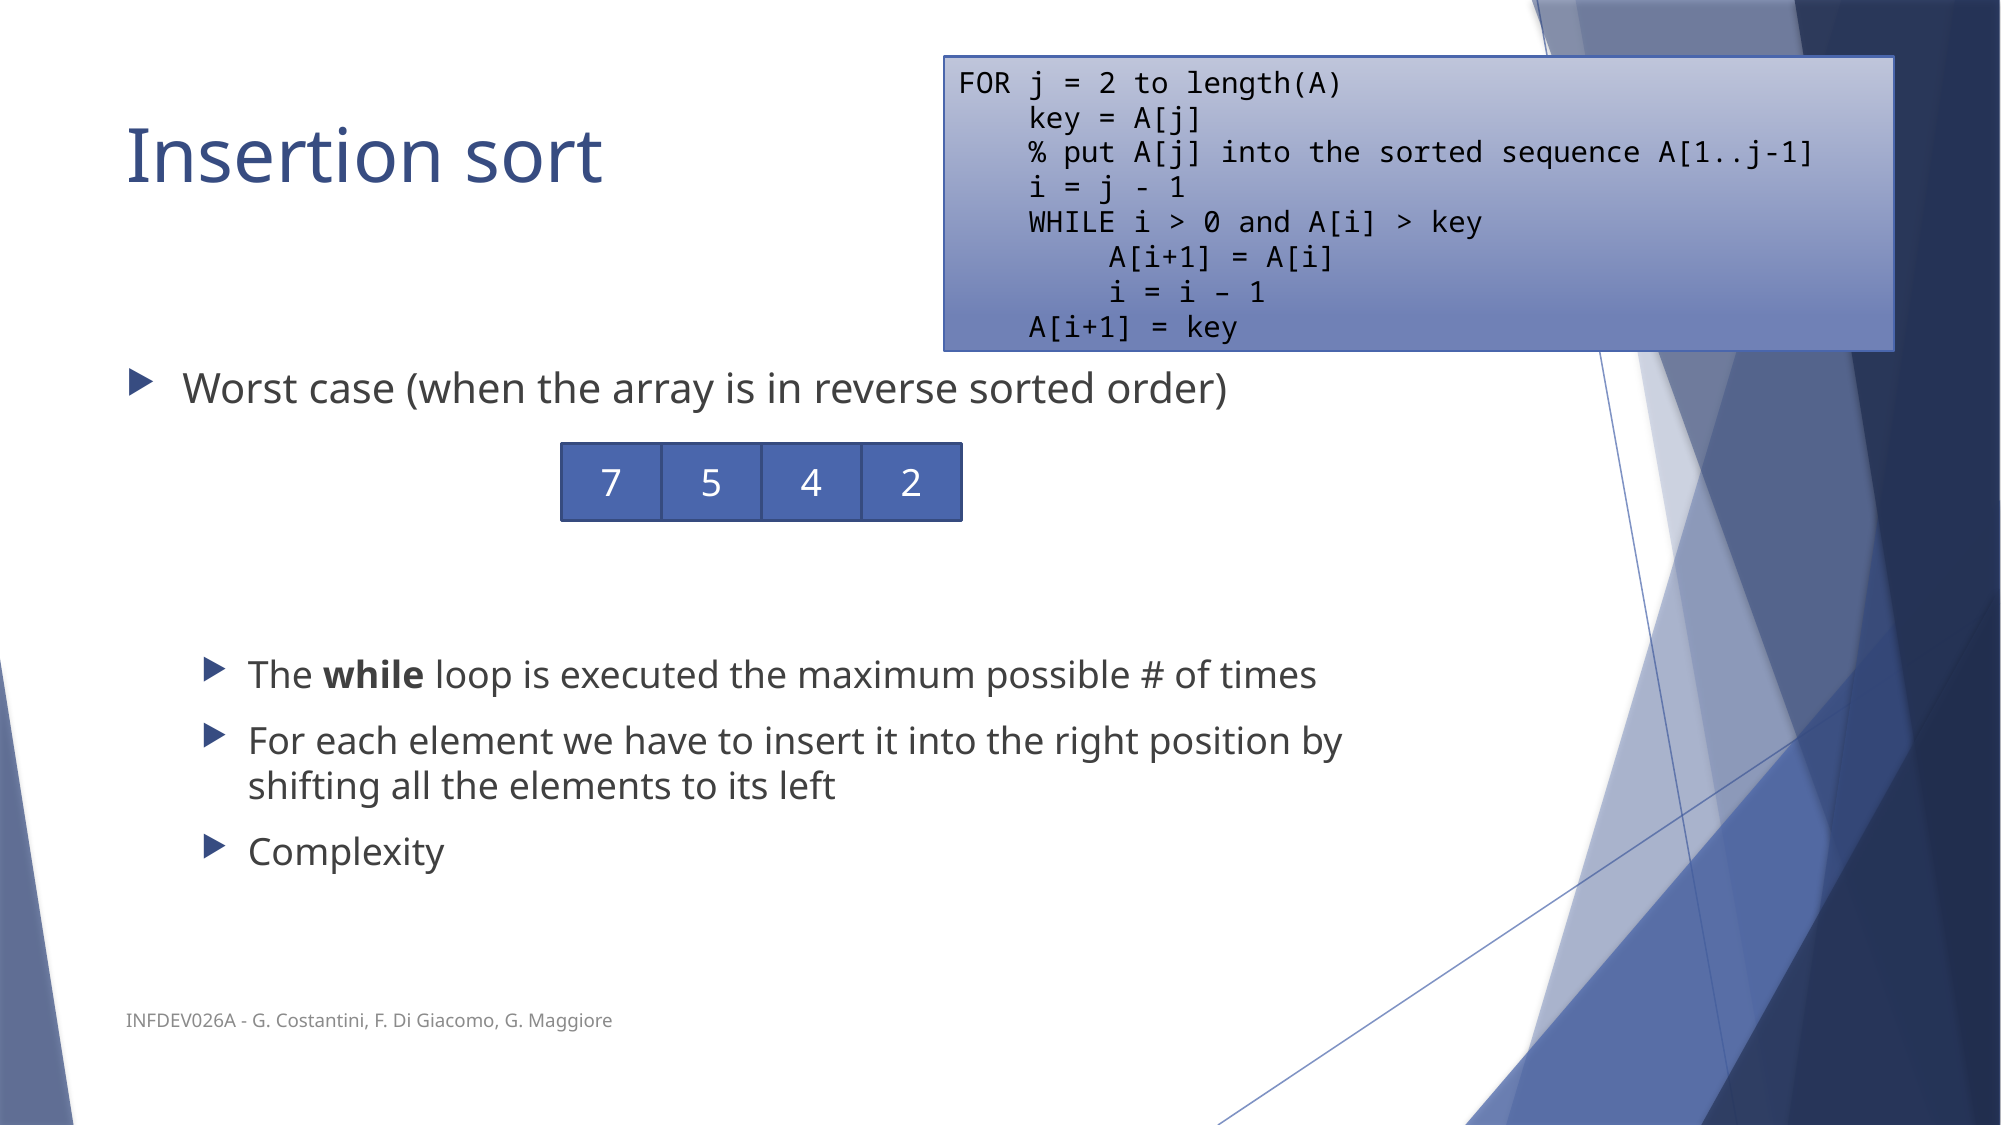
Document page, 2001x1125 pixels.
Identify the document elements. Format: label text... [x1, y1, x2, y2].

text_box 2 [860, 442, 963, 522]
text_box 4 [760, 442, 860, 522]
title Insertion sort [111, 99, 943, 317]
text_box 7 [560, 442, 660, 522]
text_box FOR j = 2 to length(A) key = A[j] % put A[j] into the sorted sequence A[1..j-1] i = j - 1 WHILE i > 0 and A[i] > key A[i+1] = A[i] i = i – 1 A[i+1] = key [943, 55, 1895, 352]
text_box 5 [660, 442, 760, 522]
footer INFDEV026A - G. Costantini, F. Di Giacomo, G. Maggiore [111, 991, 1145, 1051]
